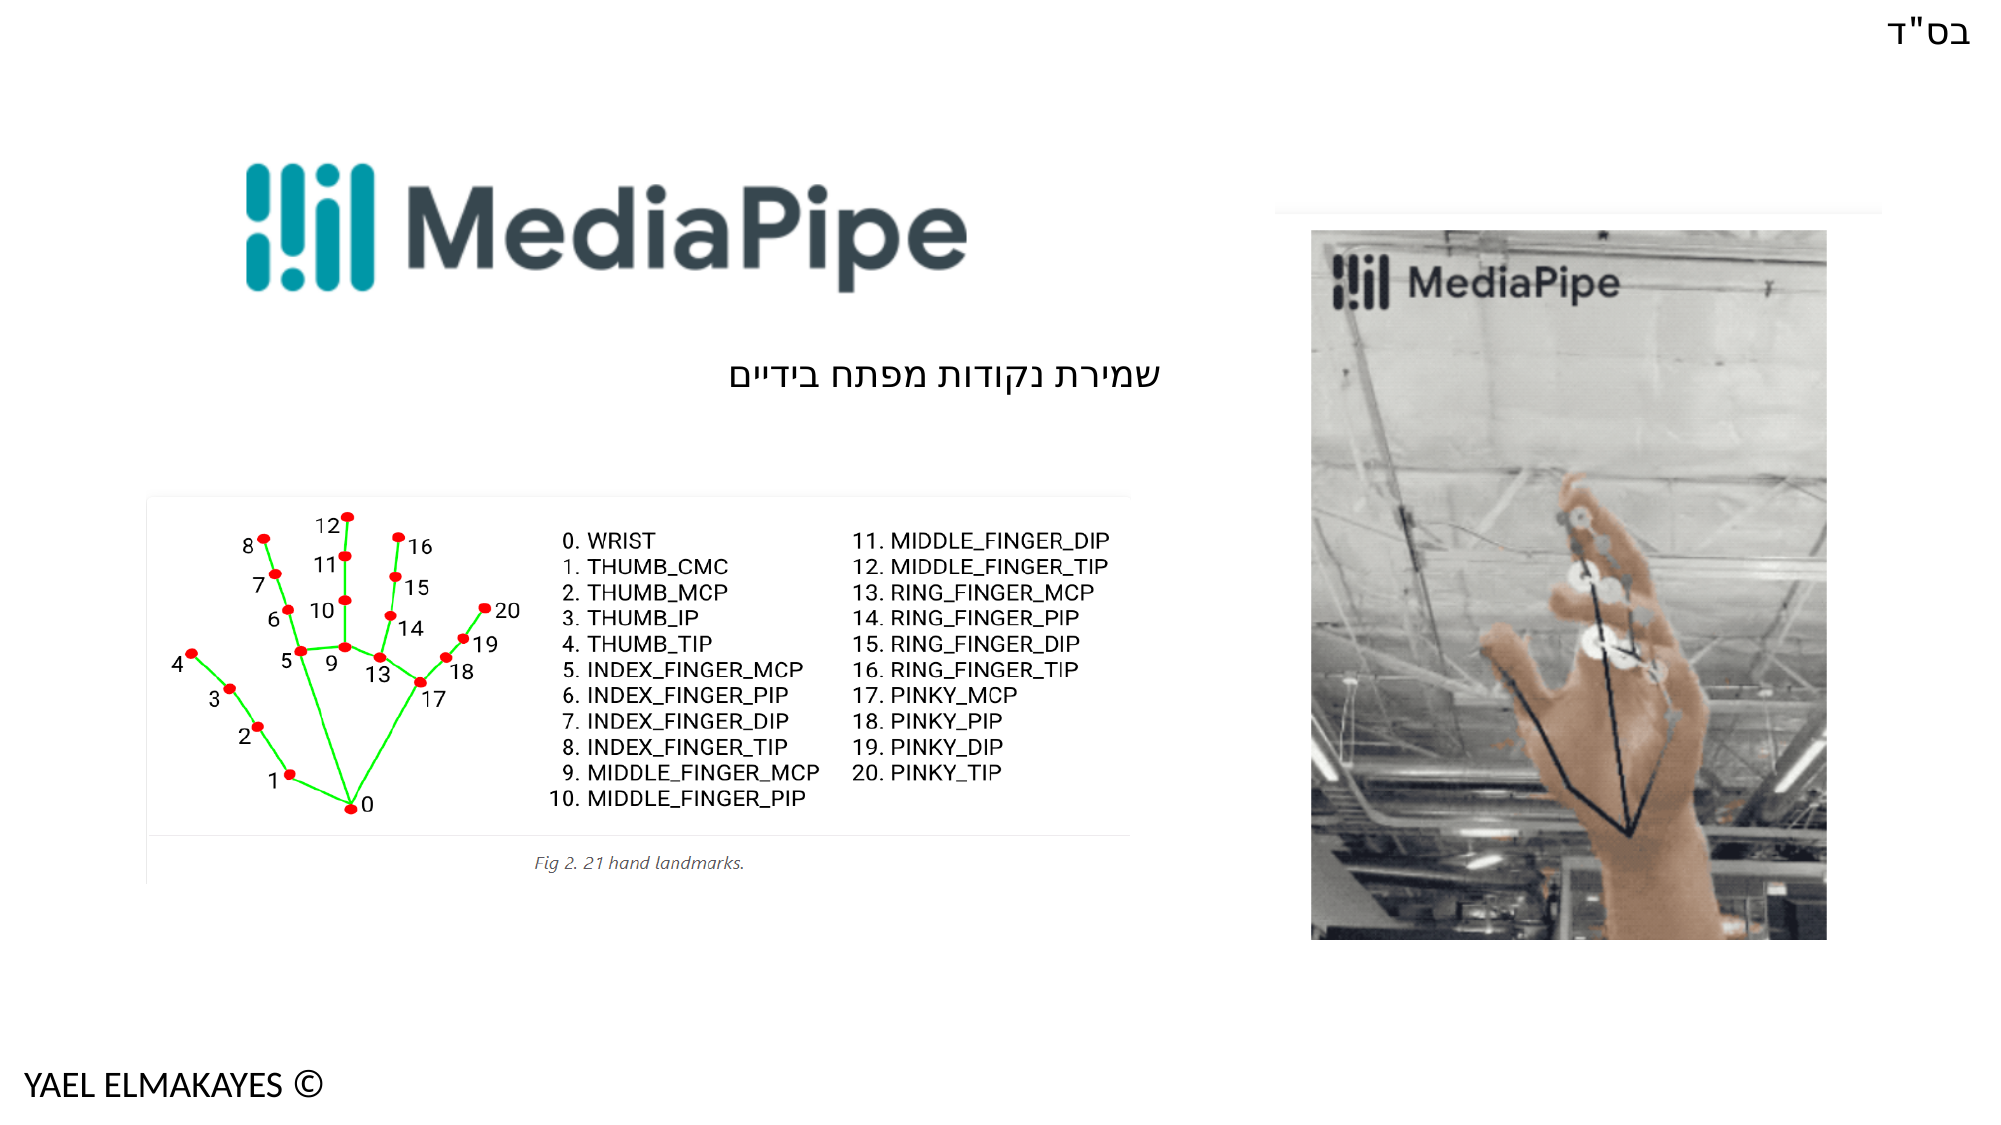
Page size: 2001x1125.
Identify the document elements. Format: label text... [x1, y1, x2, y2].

picture [204, 104, 1008, 321]
text_box © YAEL ELMAKAYES [0, 1052, 340, 1113]
text_box שמירת נקודות מפתח בידיים [571, 342, 1177, 403]
text_box בס"ד [1860, 0, 1987, 60]
picture [1275, 194, 1882, 940]
picture [146, 489, 1131, 884]
